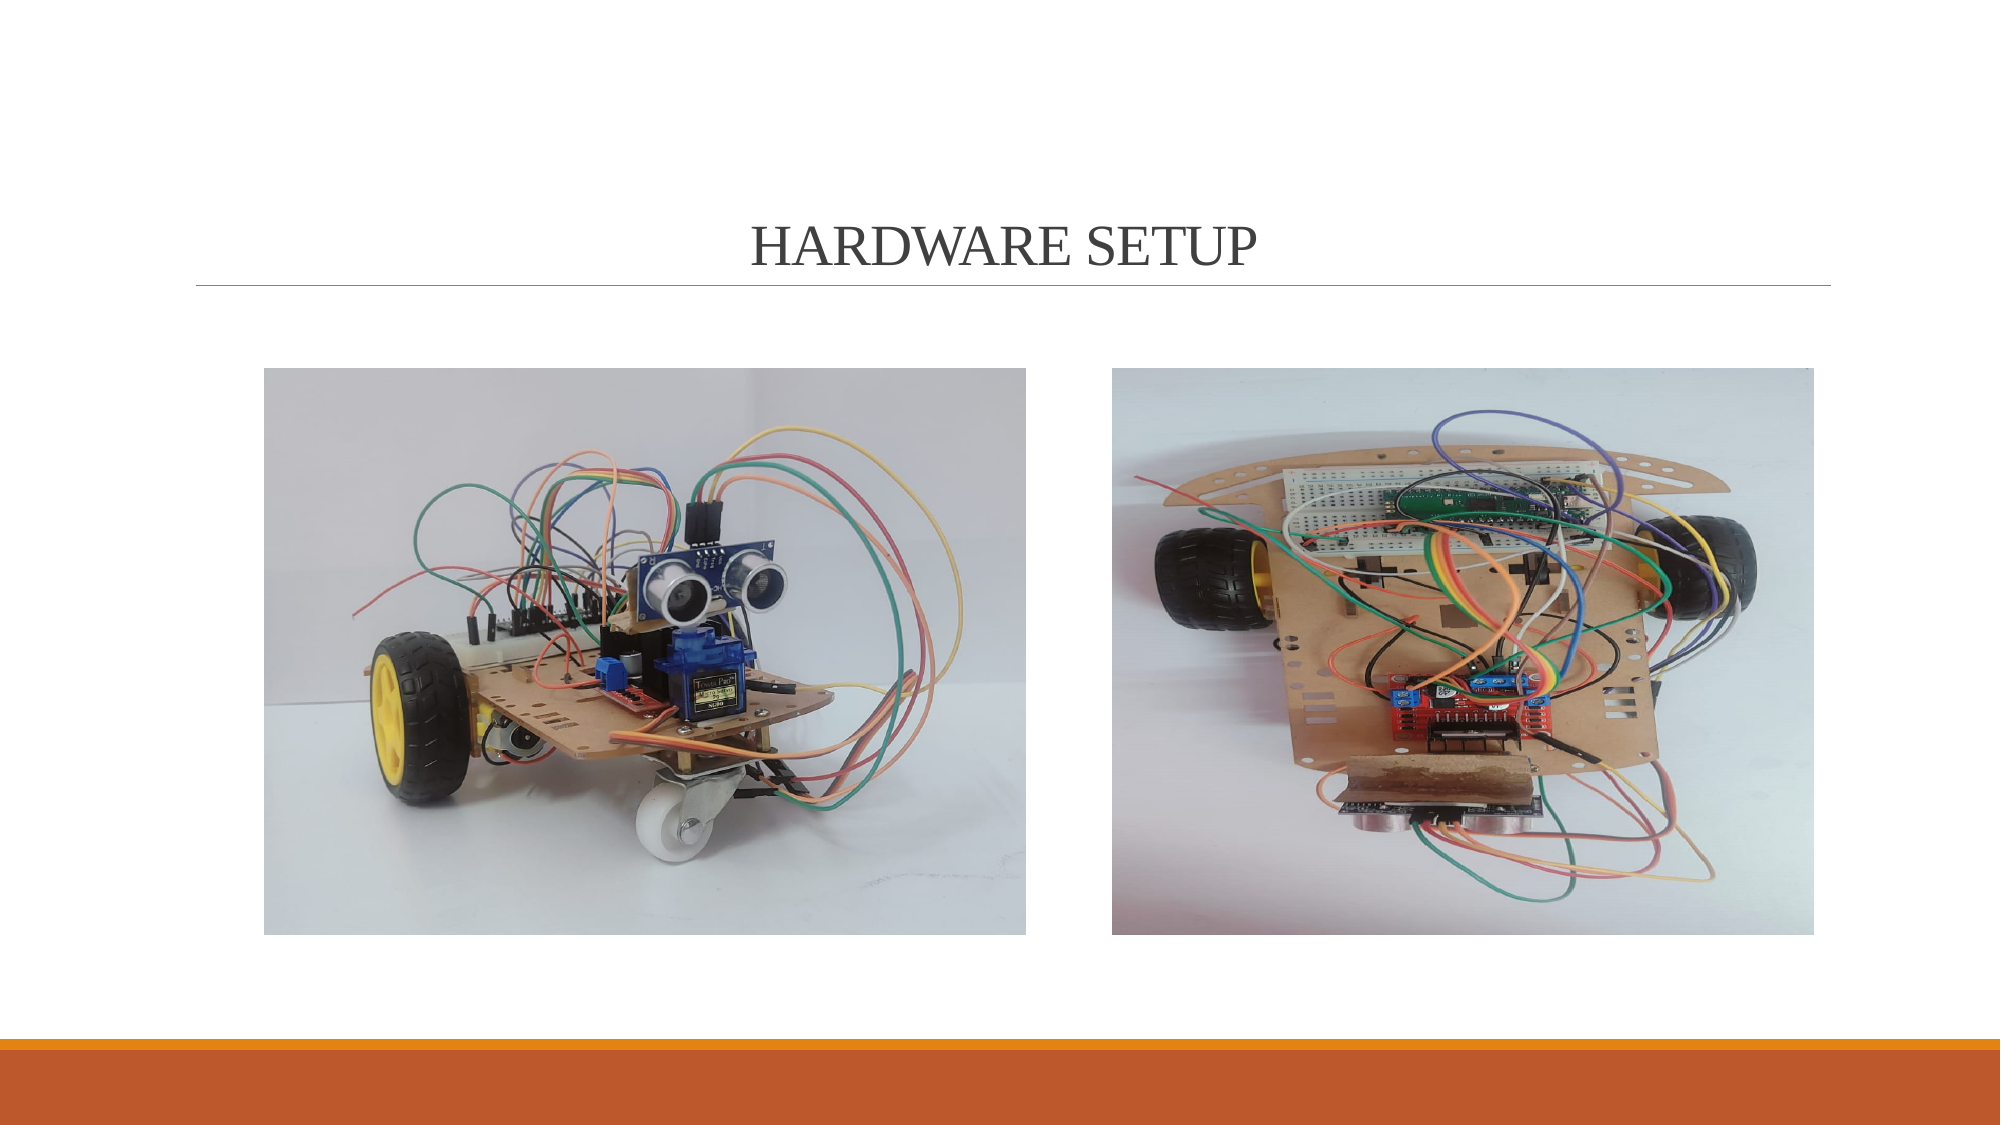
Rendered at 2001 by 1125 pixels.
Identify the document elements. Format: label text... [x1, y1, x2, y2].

picture [1112, 368, 1814, 935]
title HARDWARE SETUP [180, 47, 1830, 285]
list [263, 368, 1027, 935]
